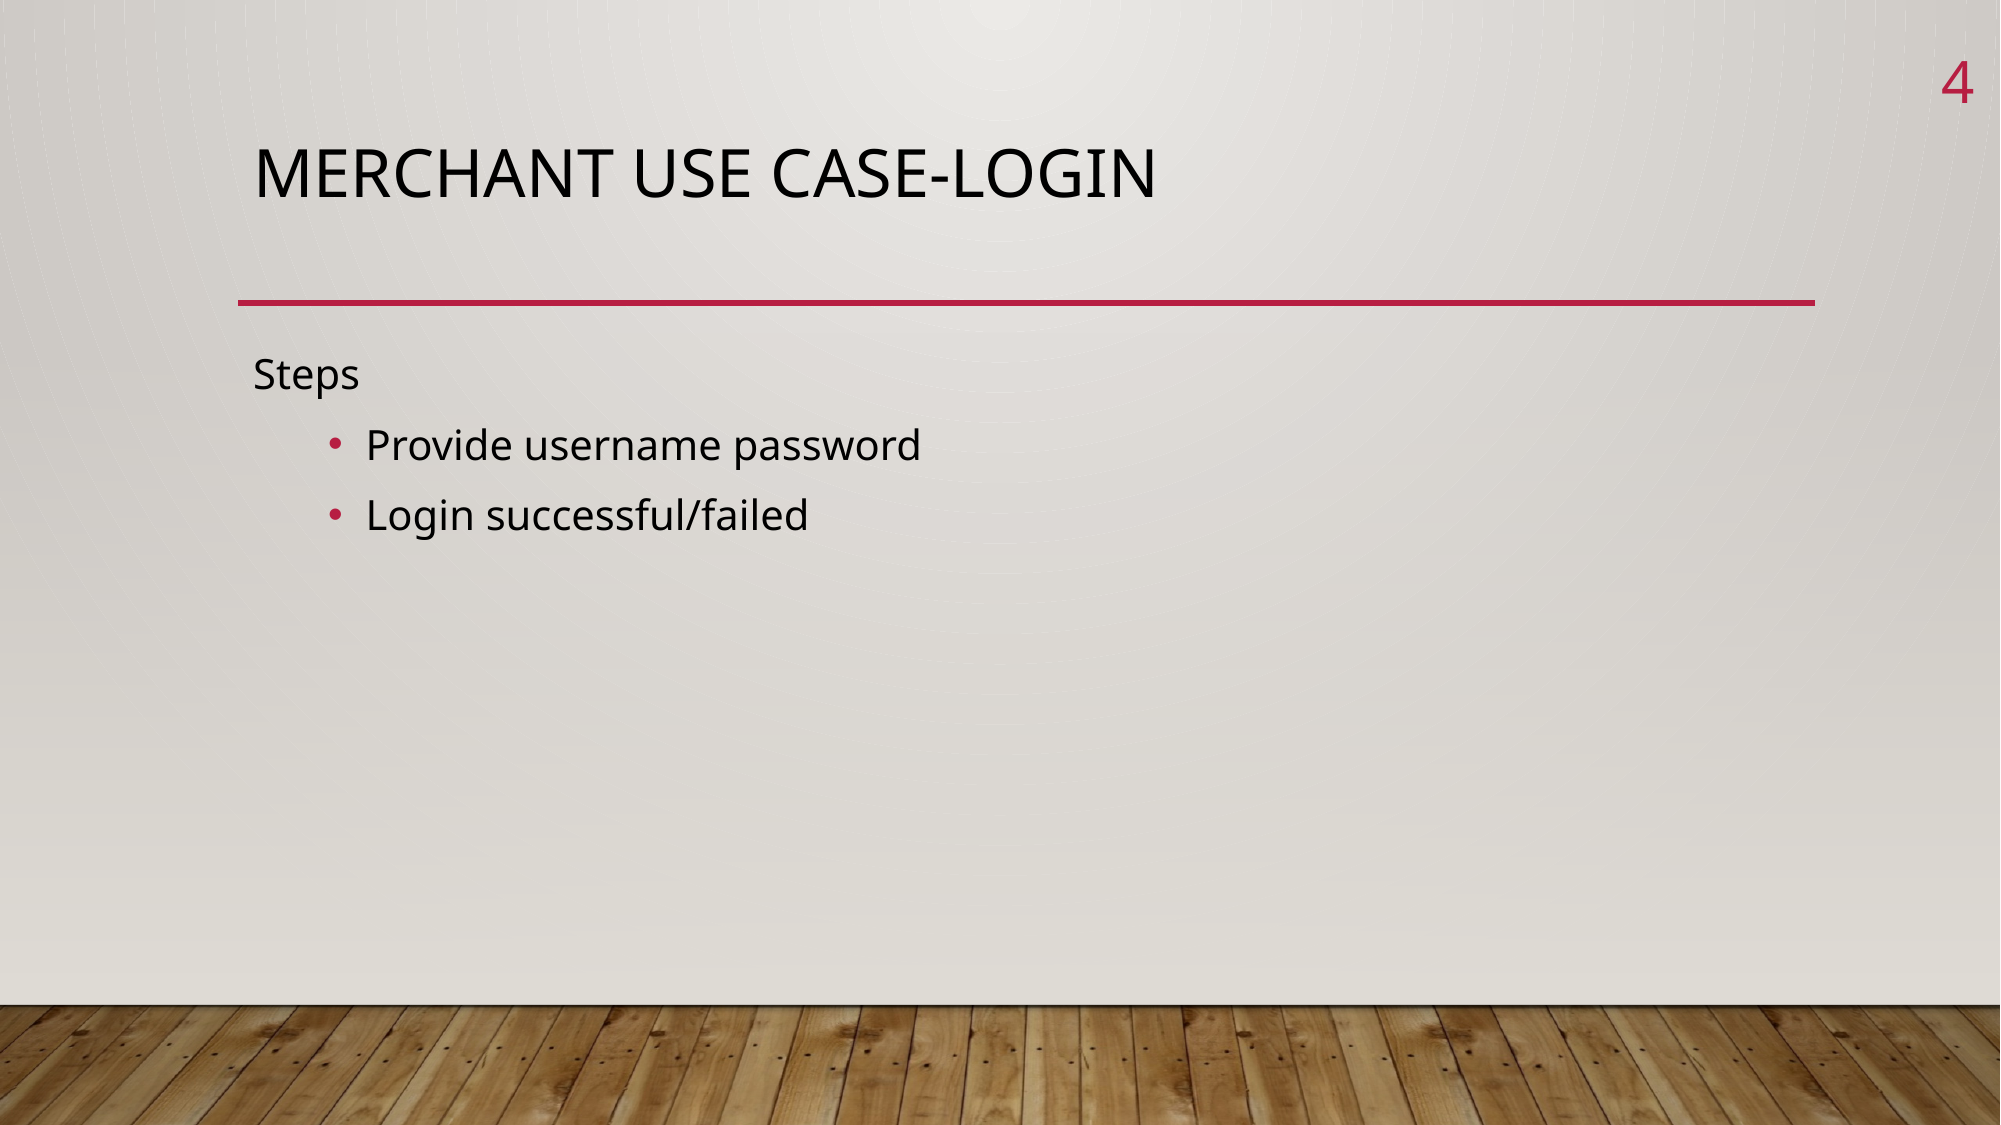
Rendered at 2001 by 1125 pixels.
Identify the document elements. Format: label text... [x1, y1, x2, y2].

slide_number 4 [1856, 38, 1990, 121]
list Steps Provide username password Login successful/failed [238, 330, 1814, 897]
title Merchant use case-LOGIN [238, 131, 1814, 305]
picture [0, 1005, 2000, 1125]
